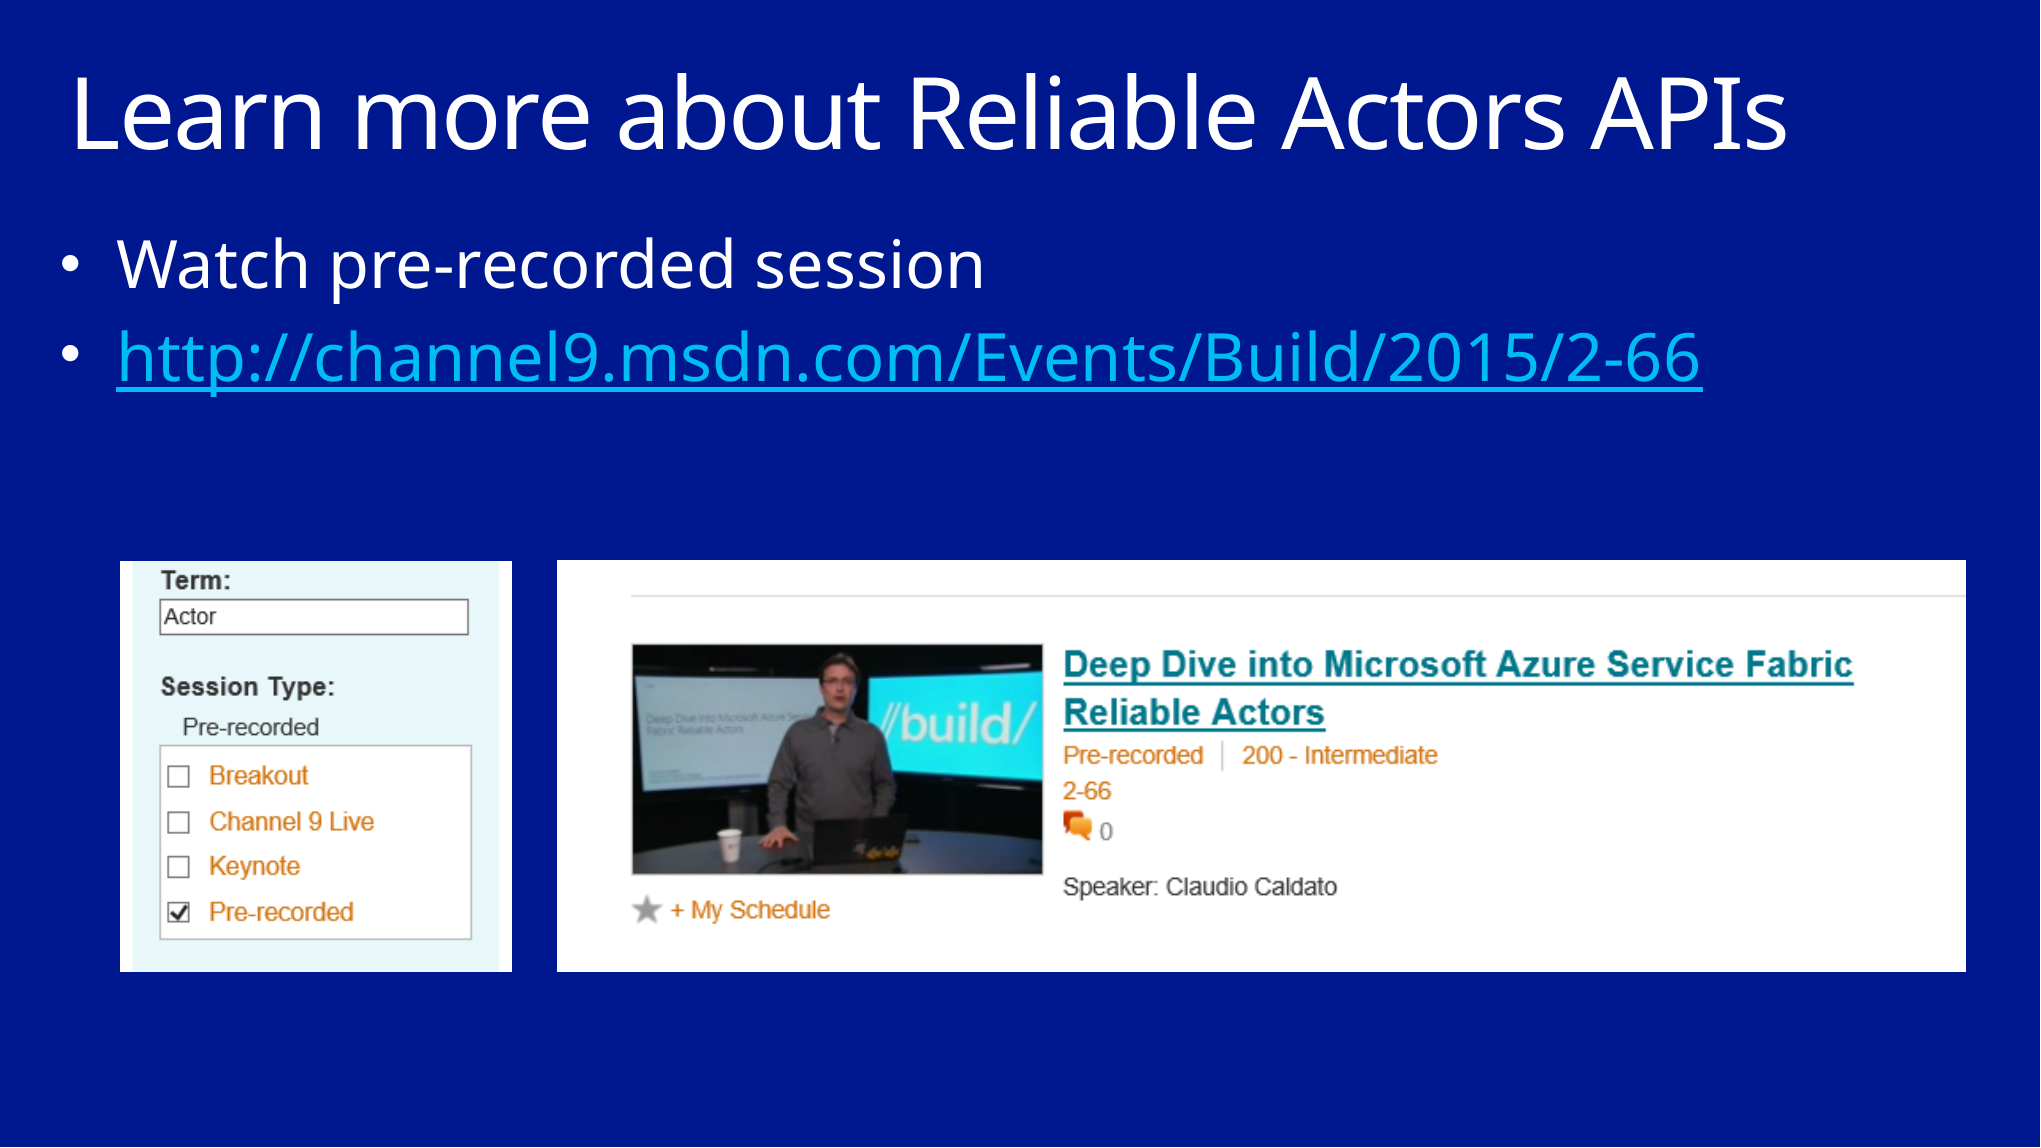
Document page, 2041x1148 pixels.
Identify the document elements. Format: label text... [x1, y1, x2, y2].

picture [557, 560, 1966, 972]
title Learn more about Reliable Actors APIs [45, 48, 1996, 199]
text_box Watch pre-recorded session http://channel9.msdn.com/Events/Build/2015/2-66 [45, 223, 2041, 1003]
picture [119, 560, 512, 972]
